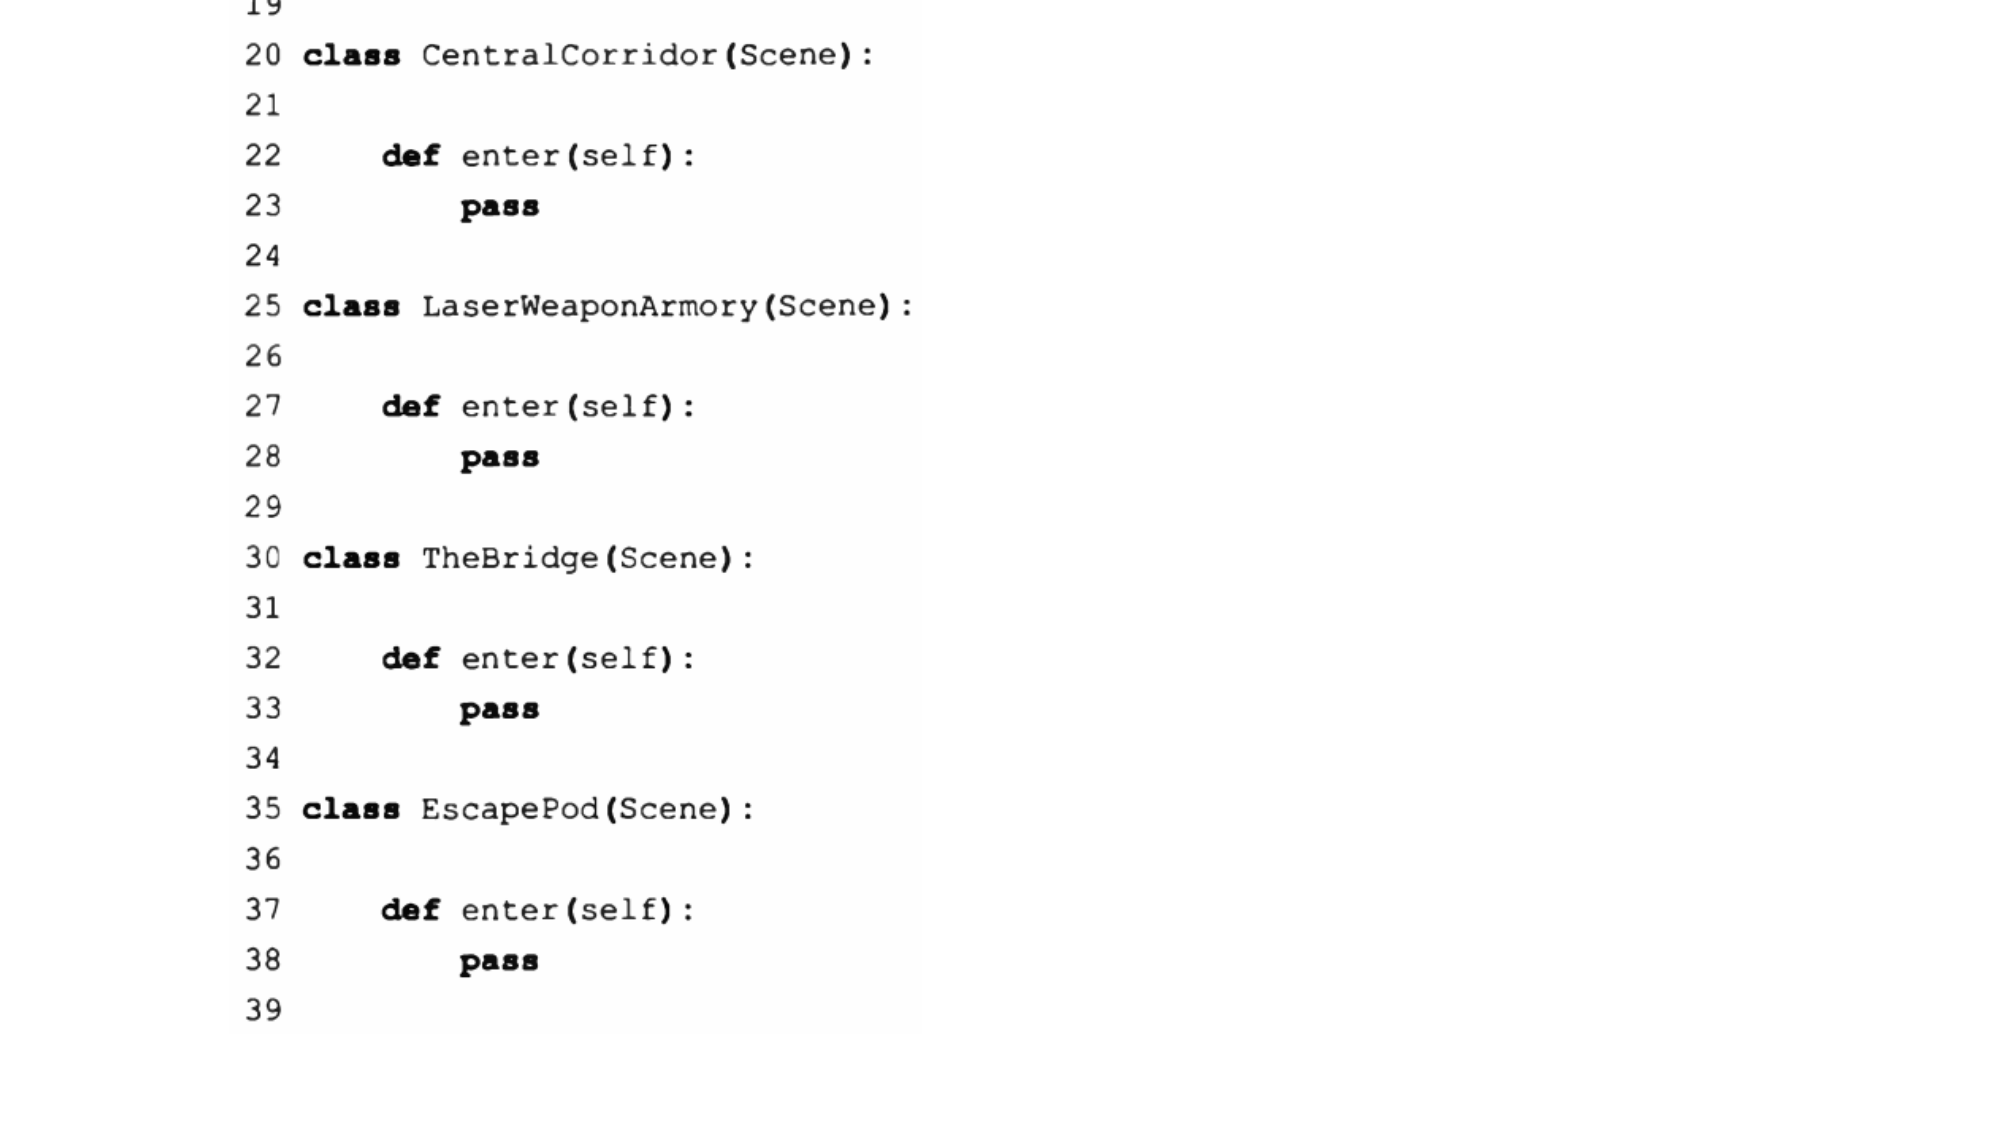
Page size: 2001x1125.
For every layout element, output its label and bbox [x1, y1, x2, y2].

list [229, 0, 922, 1034]
